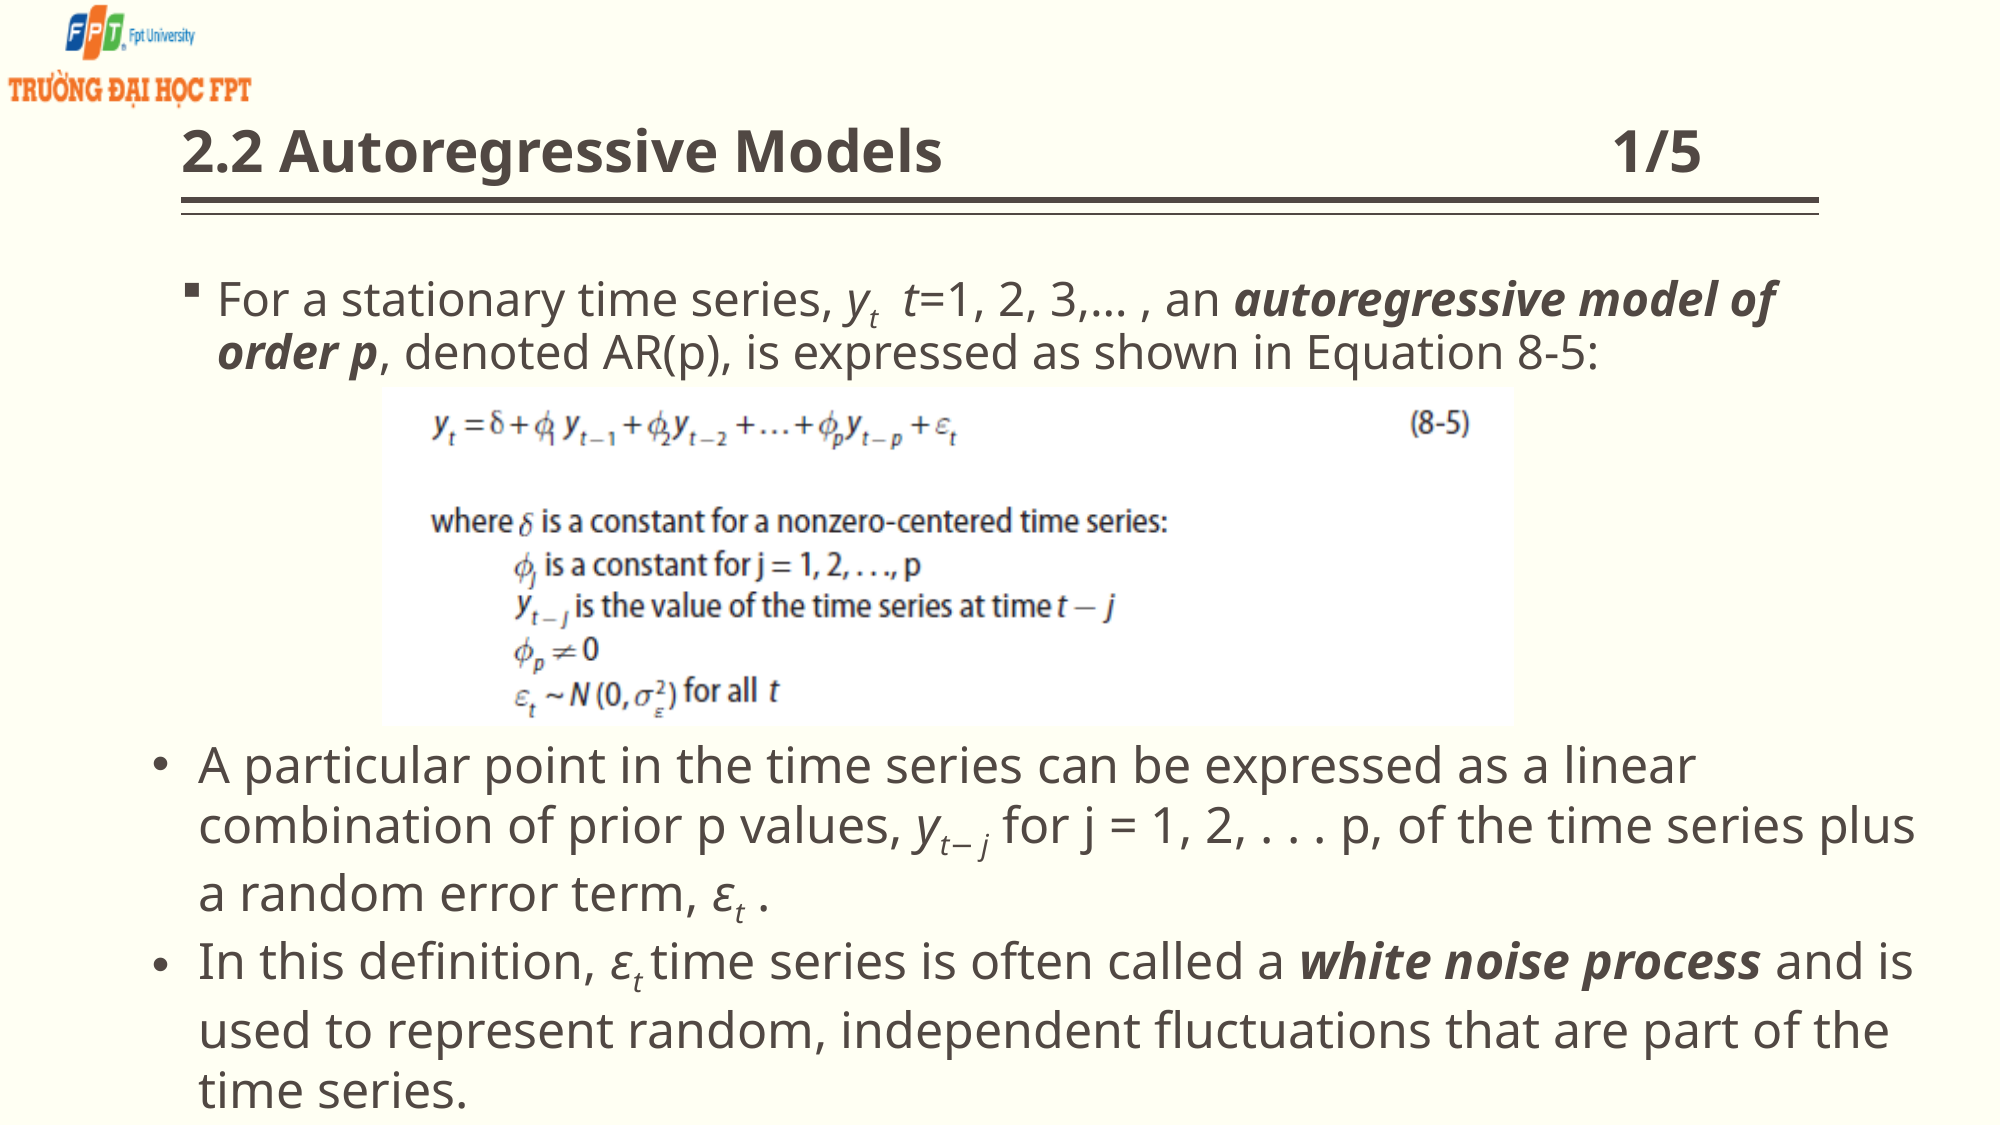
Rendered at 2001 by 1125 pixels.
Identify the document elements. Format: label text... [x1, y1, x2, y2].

picture [0, 0, 272, 122]
picture [382, 387, 1514, 726]
title 2.2 Autoregressive Models 1/5 [181, 12, 1819, 193]
text_box A particular point in the time series can be expressed as a linear combination of prior p values, yt− j for j = 1, 2, . . . p, of the time series plus a random error term, εt . In this definition, εt time series is often called a white noise process and is used to represent random, independent fluctuations that are part of the time series. [137, 725, 1941, 1125]
list For a stationary time series, yt t=1, 2, 3,… , an autoregressive model of order p, denoted AR(p), is expressed as shown in Equation 8-5: [181, 262, 1819, 388]
